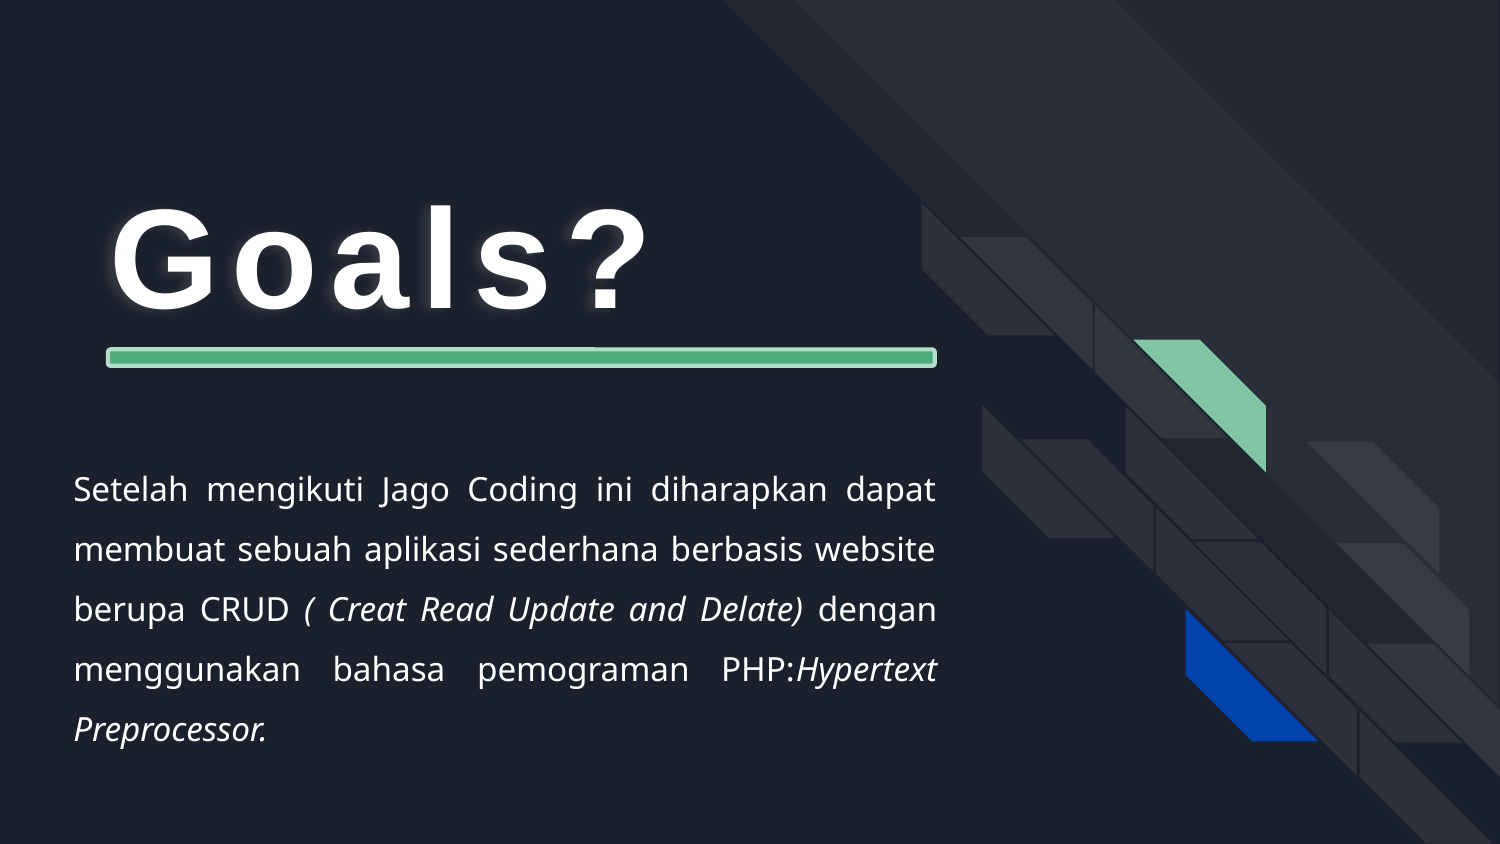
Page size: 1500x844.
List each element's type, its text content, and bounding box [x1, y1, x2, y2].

list Setelah mengikuti Jago Coding ini diharapkan dapat membuat sebuah aplikasi sederhana berbasis website berupa CRUD ( Creat Read Update and Delate) dengan menggunakan bahasa pemograman PHP:Hypertext Preprocessor. [58, 433, 953, 761]
title Goals? [19, 165, 860, 379]
text_box [105, 347, 937, 368]
